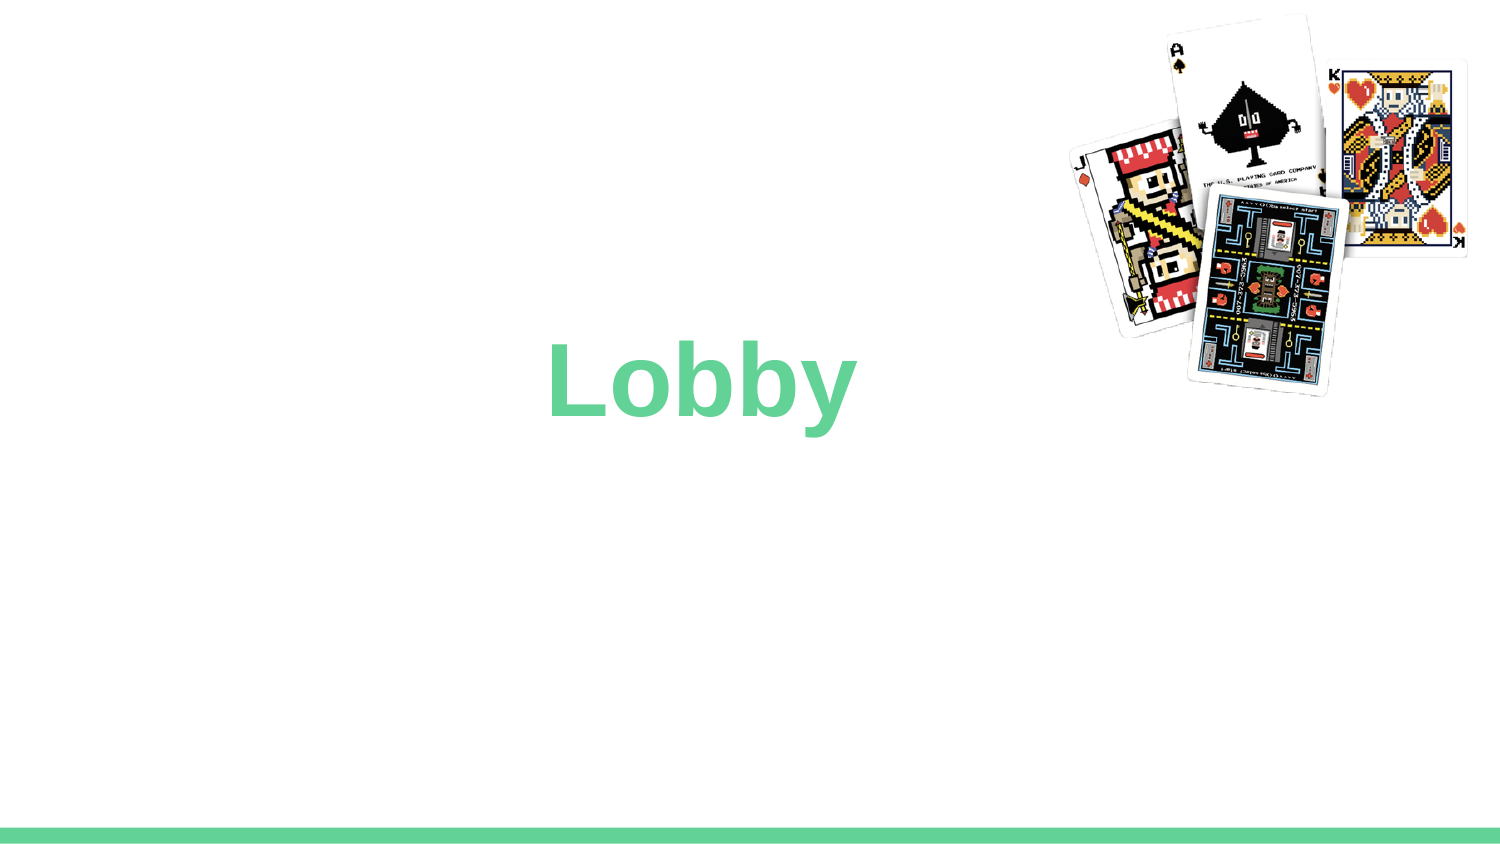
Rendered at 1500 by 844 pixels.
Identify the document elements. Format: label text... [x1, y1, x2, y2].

title Lobby [530, 297, 1179, 547]
picture [986, 0, 1500, 423]
